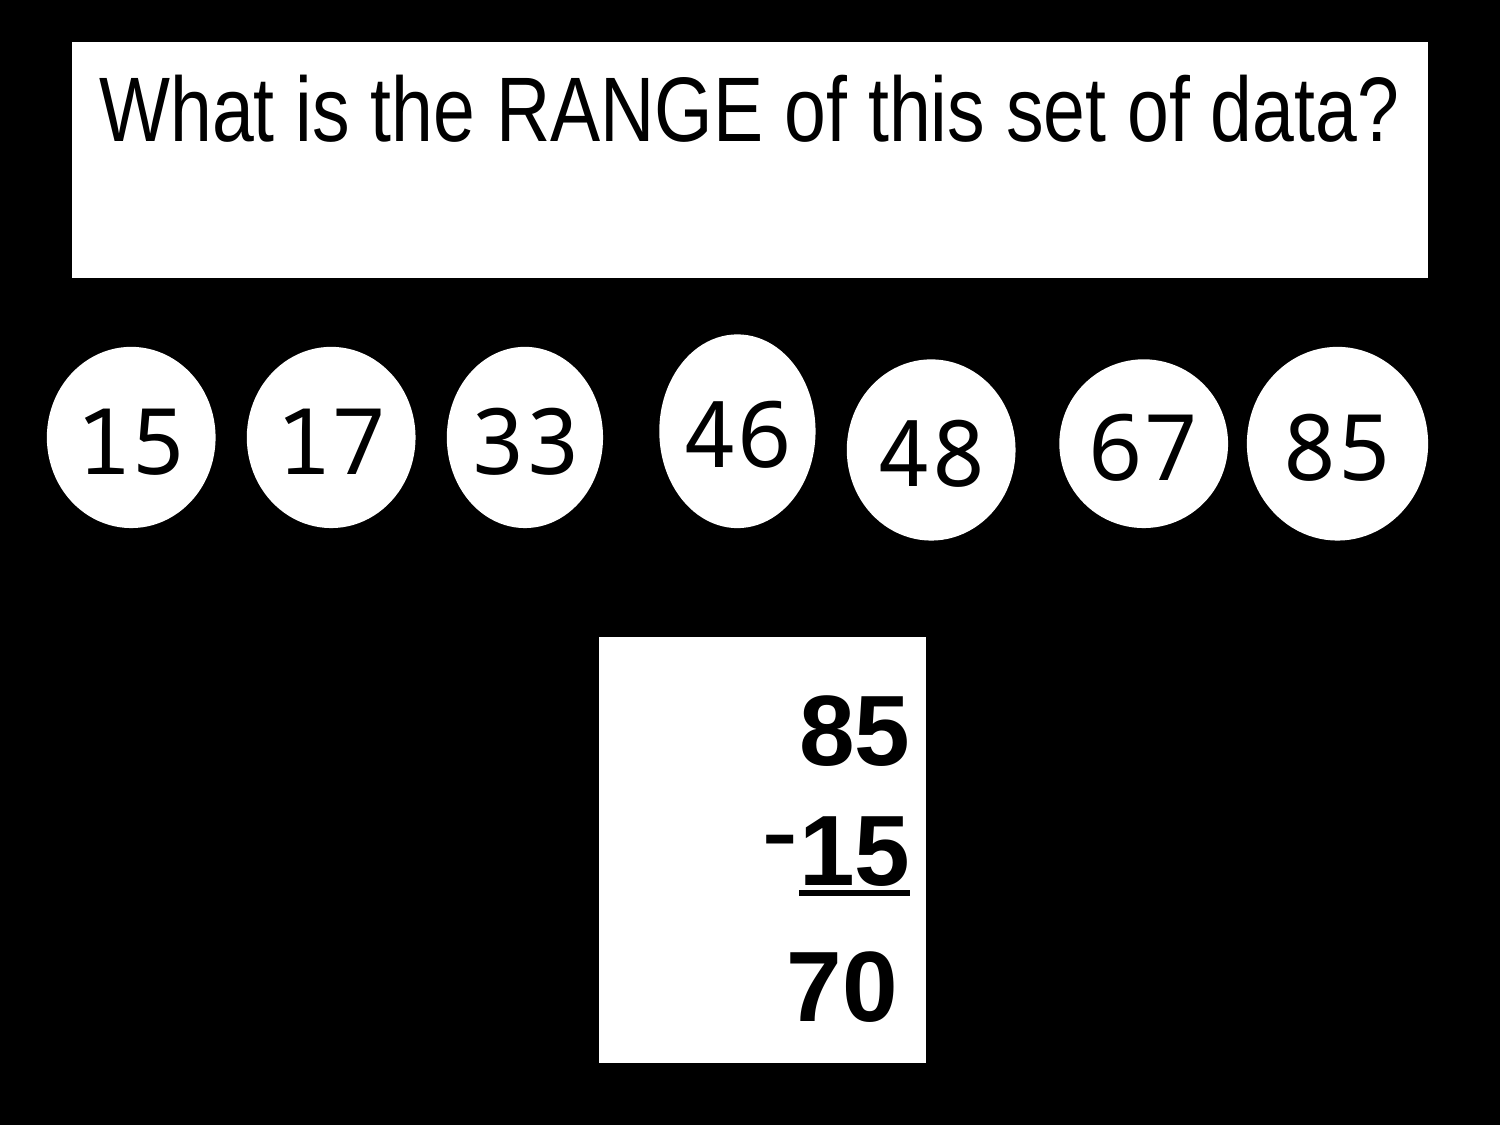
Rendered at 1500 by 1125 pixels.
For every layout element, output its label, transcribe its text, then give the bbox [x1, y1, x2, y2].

title What is the RANGE of this set of data? [74, 44, 1426, 276]
text_box 70 [737, 912, 913, 1050]
text_box 46 [662, 337, 813, 526]
text_box 85 15 [600, 637, 925, 1063]
text_box 17 [249, 349, 413, 525]
text_box 85 [1250, 349, 1426, 538]
text_box 33 [449, 349, 600, 525]
text_box 67 [1062, 362, 1225, 525]
text_box 48 [849, 362, 1013, 538]
text_box 15 [49, 349, 213, 525]
